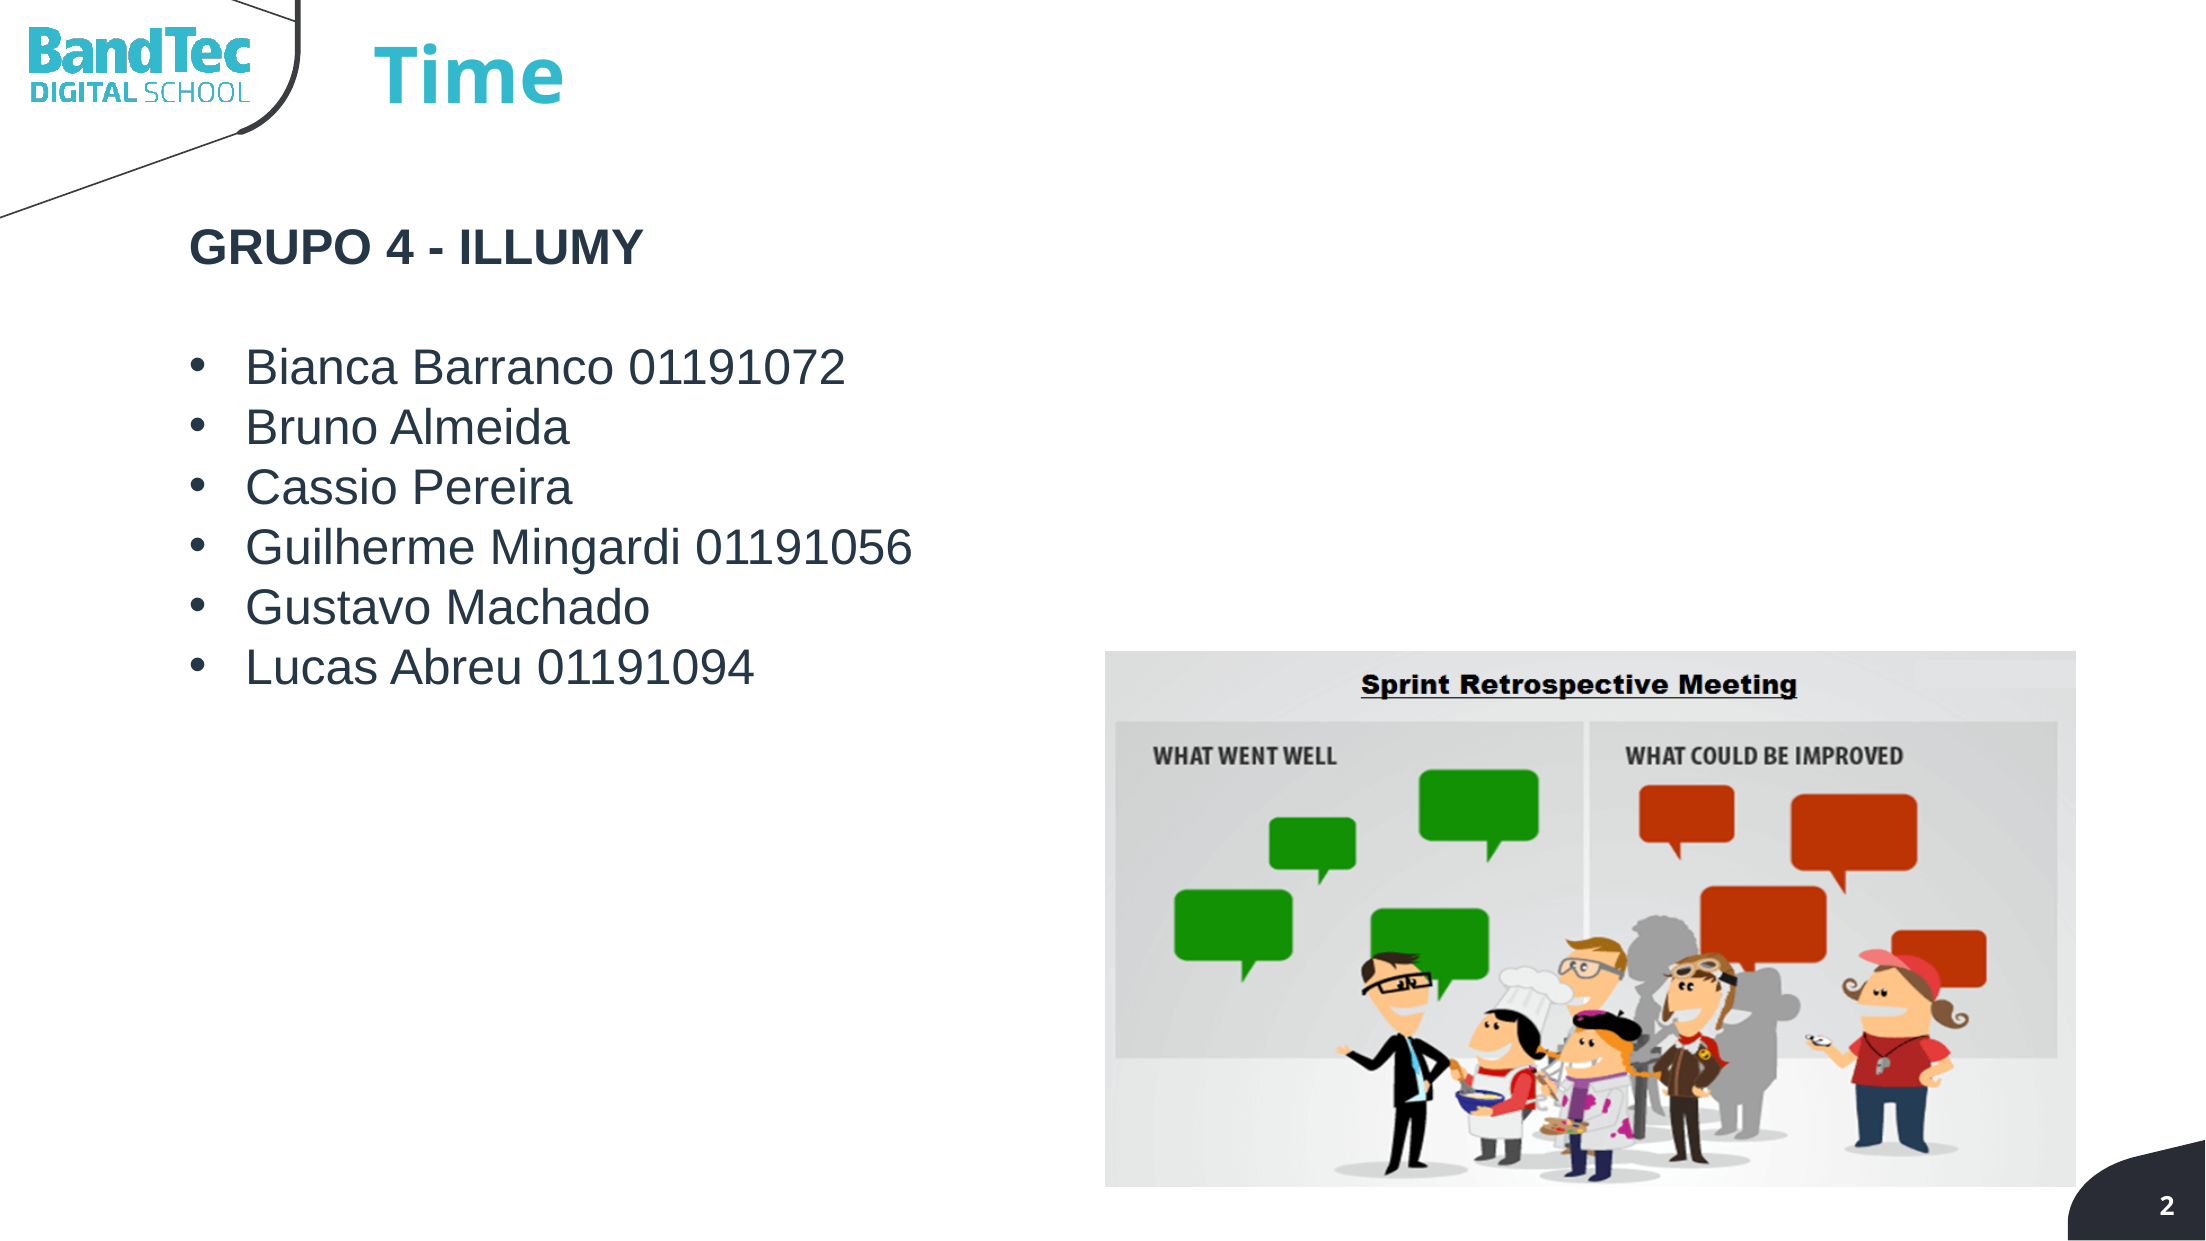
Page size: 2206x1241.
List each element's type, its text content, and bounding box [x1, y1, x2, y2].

text_box GRUPO 4 - ILLUMY Bianca Barranco 01191072 Bruno Almeida Cassio Pereira Guilherme Mingardi 01191056 Gustavo Machado Lucas Abreu 01191094 [174, 206, 2036, 702]
picture [1104, 651, 2076, 1188]
list Time [358, 17, 2128, 144]
slide_number 2 [2142, 1186, 2178, 1223]
text_box [169, 181, 2142, 1223]
picture [29, 27, 250, 110]
